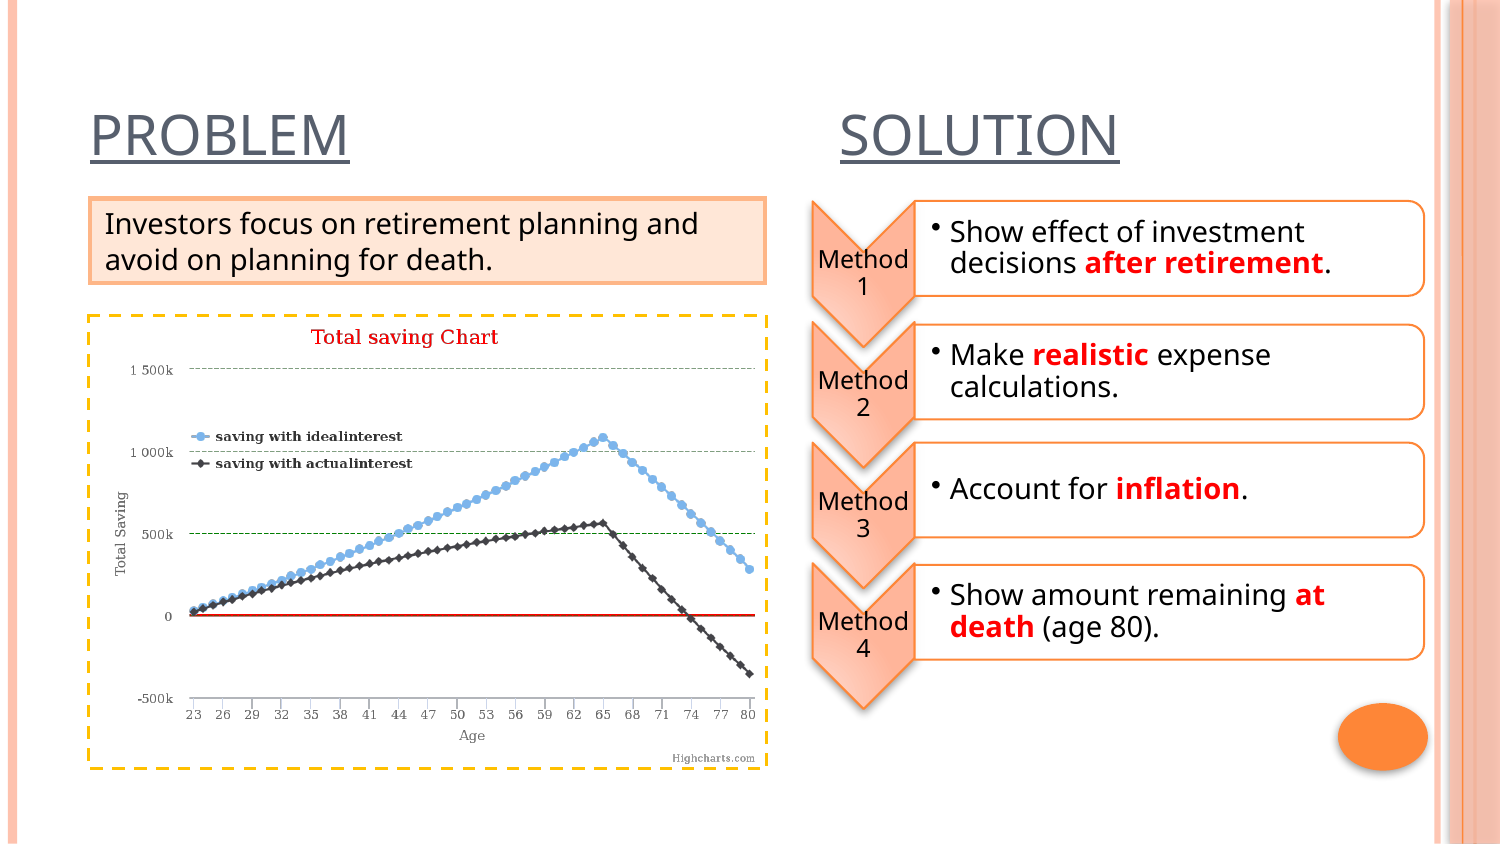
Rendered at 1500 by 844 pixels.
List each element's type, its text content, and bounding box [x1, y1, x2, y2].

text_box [811, 200, 1425, 710]
title Problem Solution [75, 33, 1300, 175]
picture [89, 316, 766, 768]
text_box Investors focus on retirement planning and avoid on planning for death. [90, 198, 766, 284]
